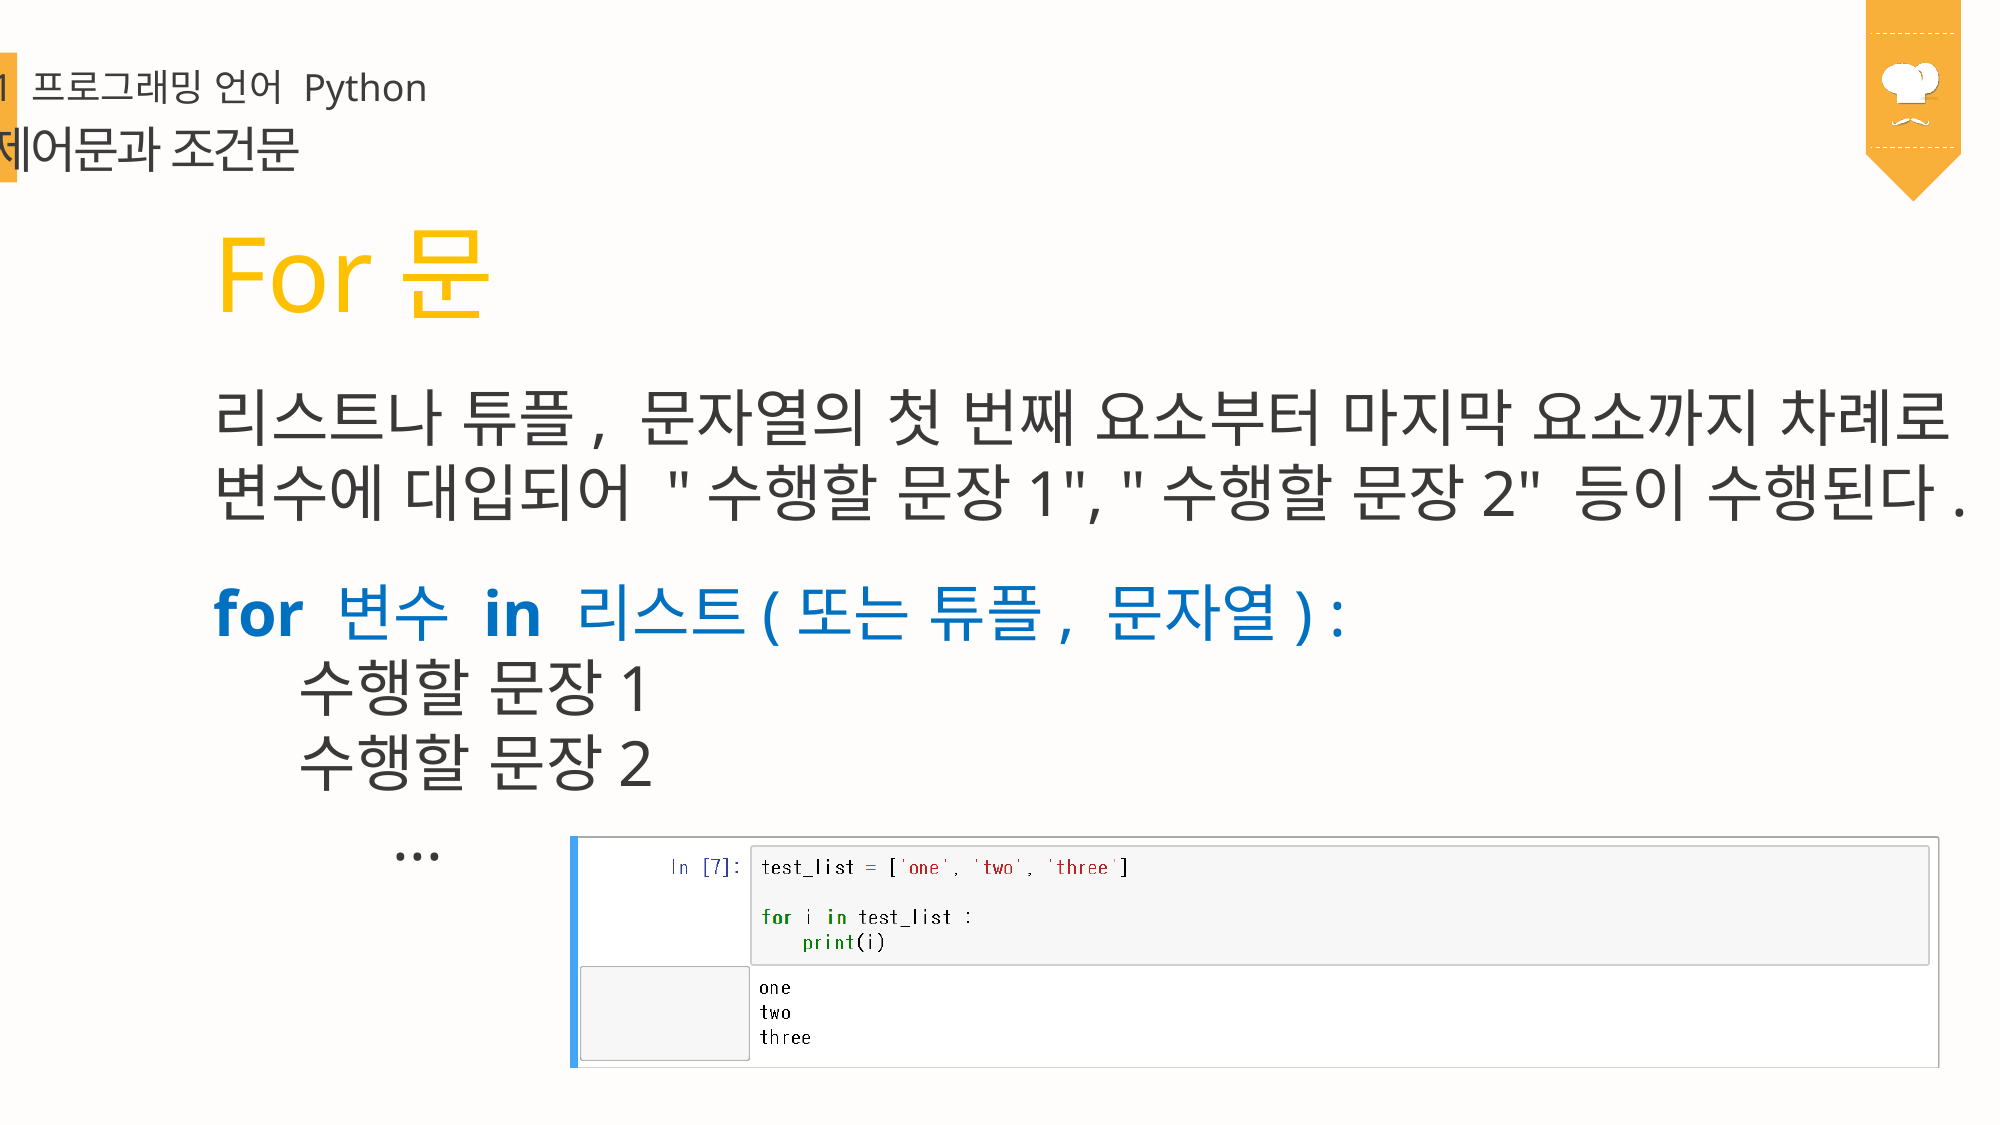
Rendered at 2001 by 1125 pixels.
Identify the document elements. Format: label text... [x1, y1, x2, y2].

text_box 01 프로그래밍 언어 Python [0, 56, 443, 117]
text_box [1865, 0, 1961, 202]
text_box [0, 52, 18, 56]
picture [570, 836, 1940, 1068]
text_box 제어문과 조건문 [0, 110, 317, 186]
text_box For문 리스트나 튜플, 문자열의 첫 번째 요소부터 마지막 요소까지 차례로 변수에 대입되어 "수행할 문장1", "수행할 문장2" 등이 수행된다. for 변수 in 리스트(또는 튜플, 문자열) : 수행할 문장1 수행할 문장2 ... [199, 201, 2000, 881]
